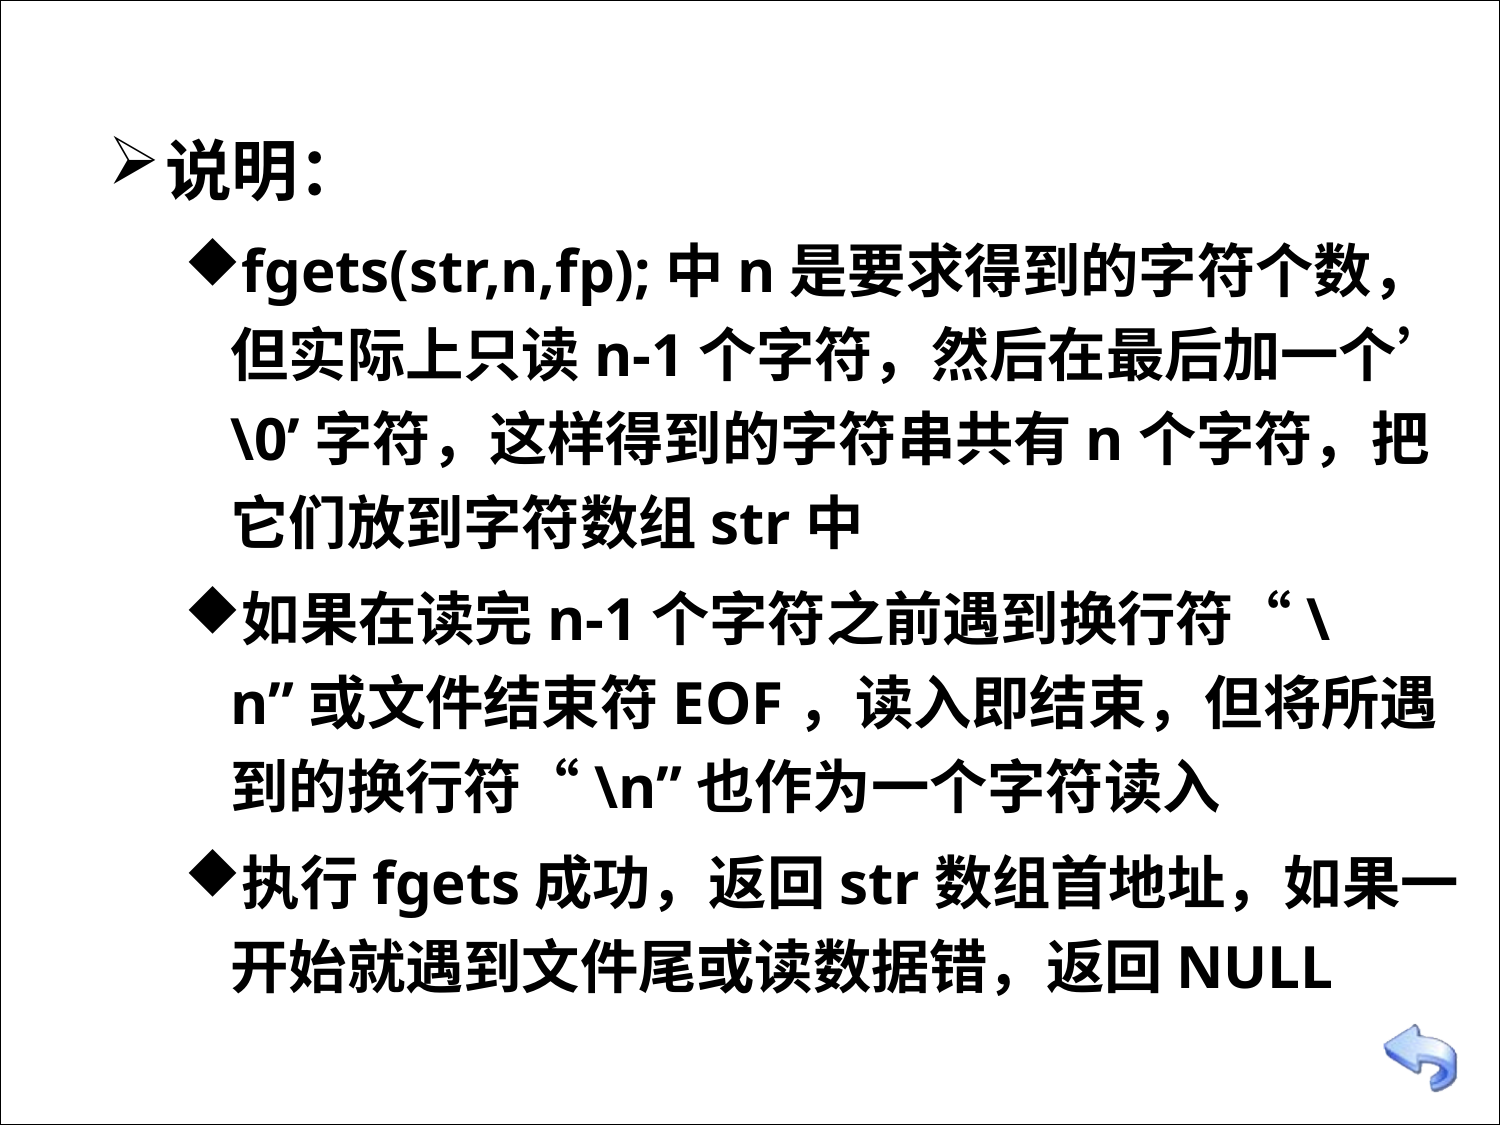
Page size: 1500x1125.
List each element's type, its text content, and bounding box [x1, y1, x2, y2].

picture [1382, 1019, 1461, 1097]
list 说明： fgets(str,n,fp);中n是要求得到的字符个数，但实际上只读n-1个字符，然后在最后加一个’\0’字符，这样得到的字符串共有n个字符，把它们放到字符数组str中 如果在读完n-1个字符之前遇到换行符“\n”或文件结束符EOF，读入即结束，但将所遇到的换行符“\n”也作为一个字符读入 执行fgets成功，返回str数组首地址，如果一开始就遇到文件尾或读数据错，返回NULL [93, 105, 1477, 1090]
